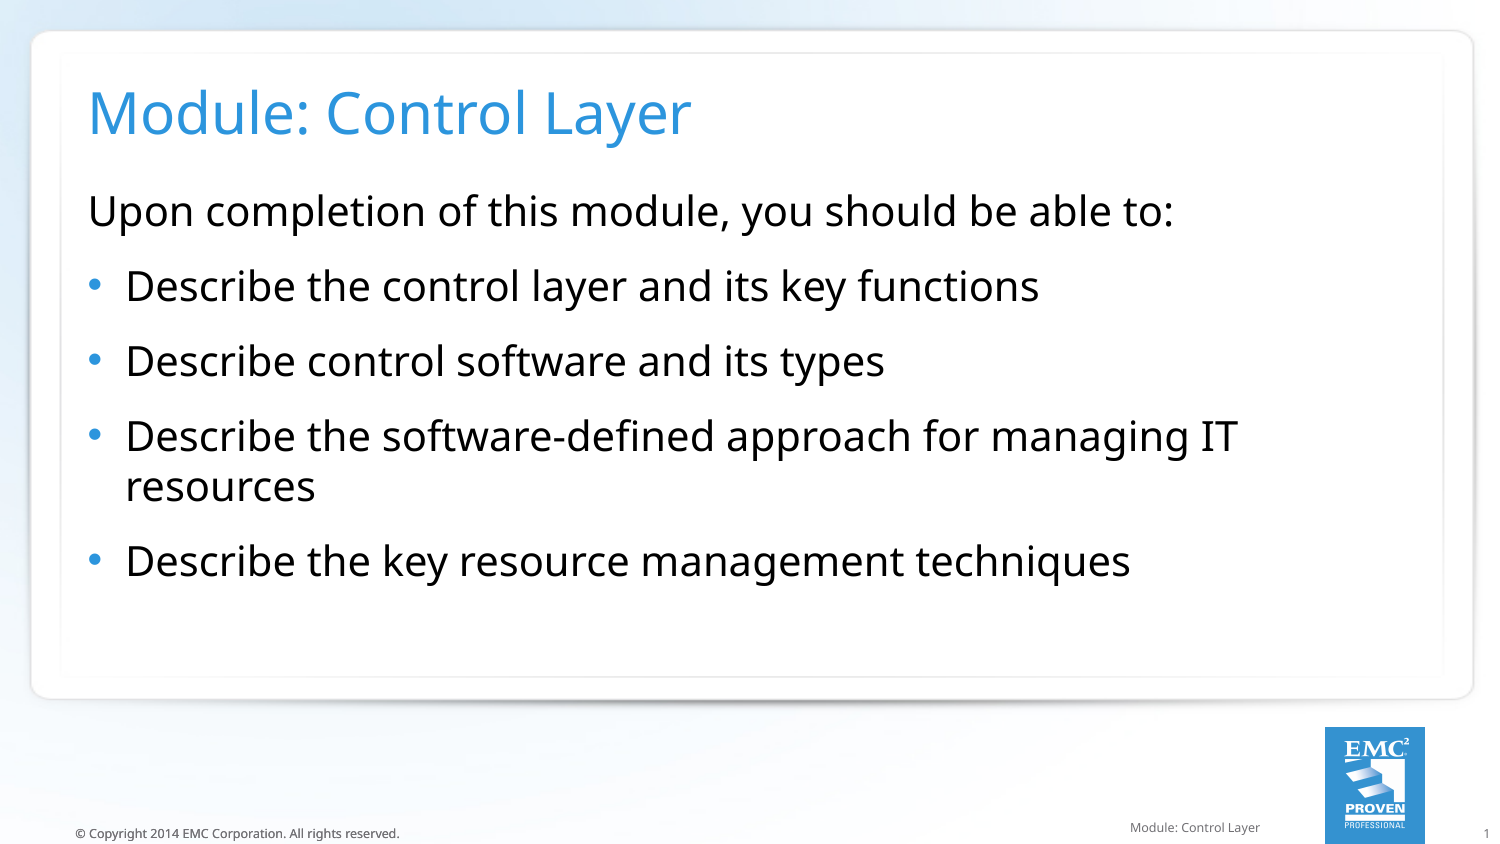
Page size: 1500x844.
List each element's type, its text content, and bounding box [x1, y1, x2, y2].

footer Module: Control Layer [425, 812, 1275, 835]
list Upon completion of this module, you should be able to: Describe the control layer and its key functions Describe control software and its types Describe the software-defined approach for managing IT resources Describe the key resource management techniques [87, 184, 1413, 672]
picture [0, 0, 1500, 844]
title Module: Control Layer [87, 84, 1413, 160]
